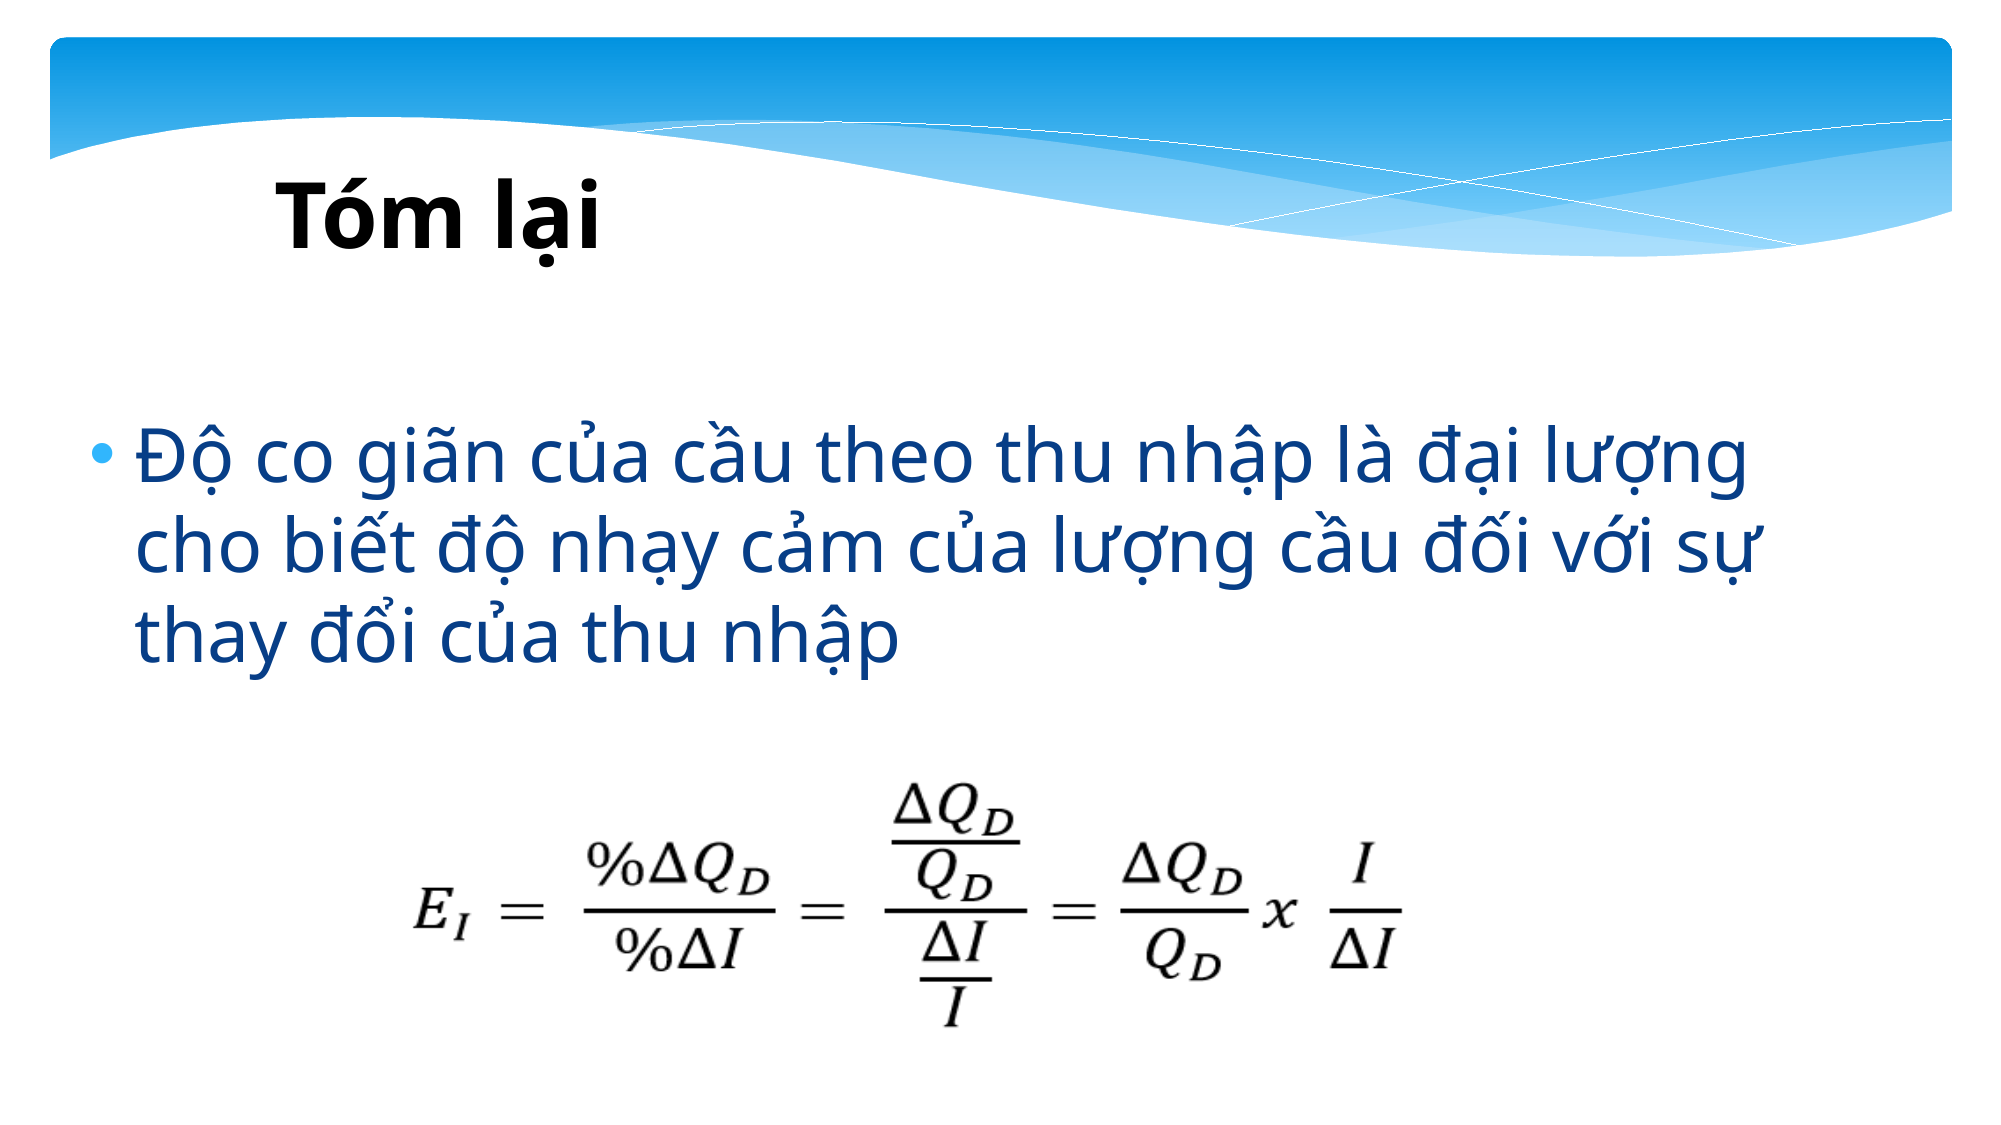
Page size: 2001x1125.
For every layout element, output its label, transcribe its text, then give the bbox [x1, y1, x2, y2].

text_box Độ co giãn của cầu theo thu nhập là đại lượng cho biết độ nhạy cảm của lượng cầu đối với sự thay đổi của thu nhập [74, 399, 1863, 873]
text_box Tóm lại [0, 149, 878, 355]
picture [206, 724, 1550, 1125]
